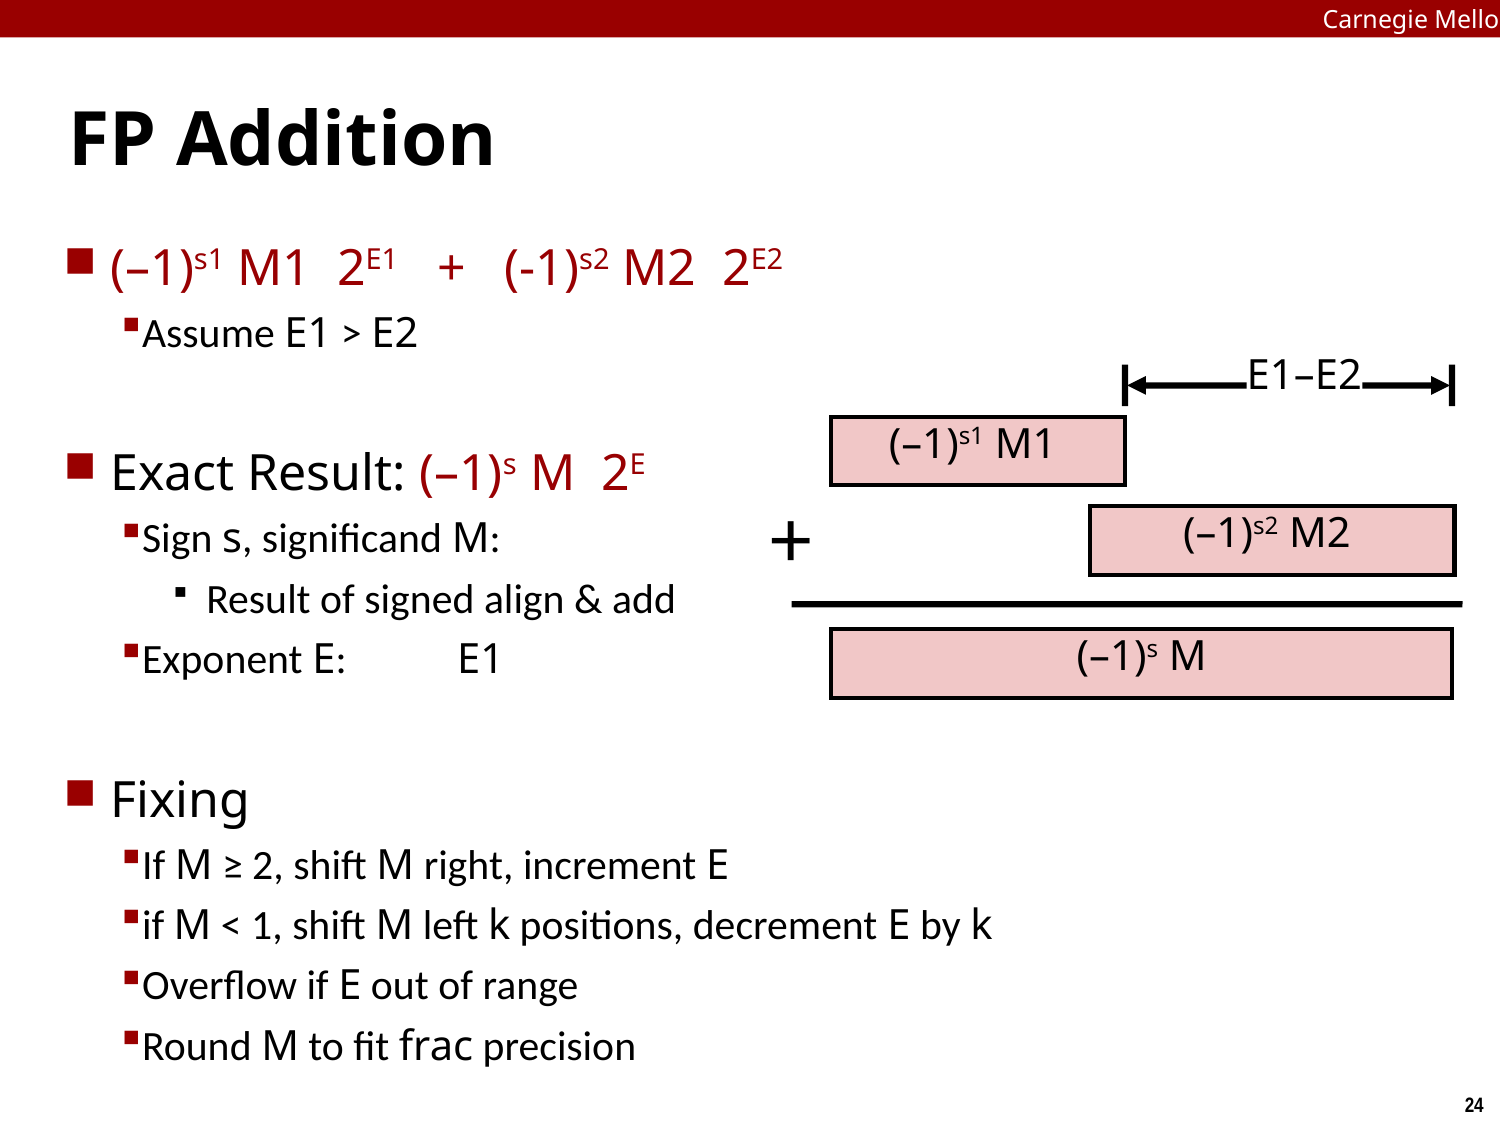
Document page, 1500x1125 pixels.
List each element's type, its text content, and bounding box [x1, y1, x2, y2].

text_box Carnegie Mellon [1322, 3, 1500, 33]
text_box + [770, 483, 813, 584]
title FP Addition [62, 41, 1438, 228]
text_box [0, 0, 1500, 38]
text_box [1127, 379, 1246, 392]
text_box E1–E2 [1246, 347, 1363, 398]
text_box (–1)s2 M2 [1090, 506, 1455, 575]
text_box (–1)s1 M1 [831, 416, 1125, 486]
list (–1)s1 M1 2E1 + (-1)s2 M2 2E2 Assume E1 > E2 Exact Result: (–1)s M 2E Sign s, significand M: Result of signed align & add Exponent E: E1 Fixing If M ≥ 2, shift M right, increment E if M < 1, shift M left k positions, decrement E by k Overflow if E out of range Round M to fit frac precision [62, 228, 1438, 1122]
text_box (–1)s M [831, 629, 1453, 698]
text_box [1363, 379, 1450, 392]
